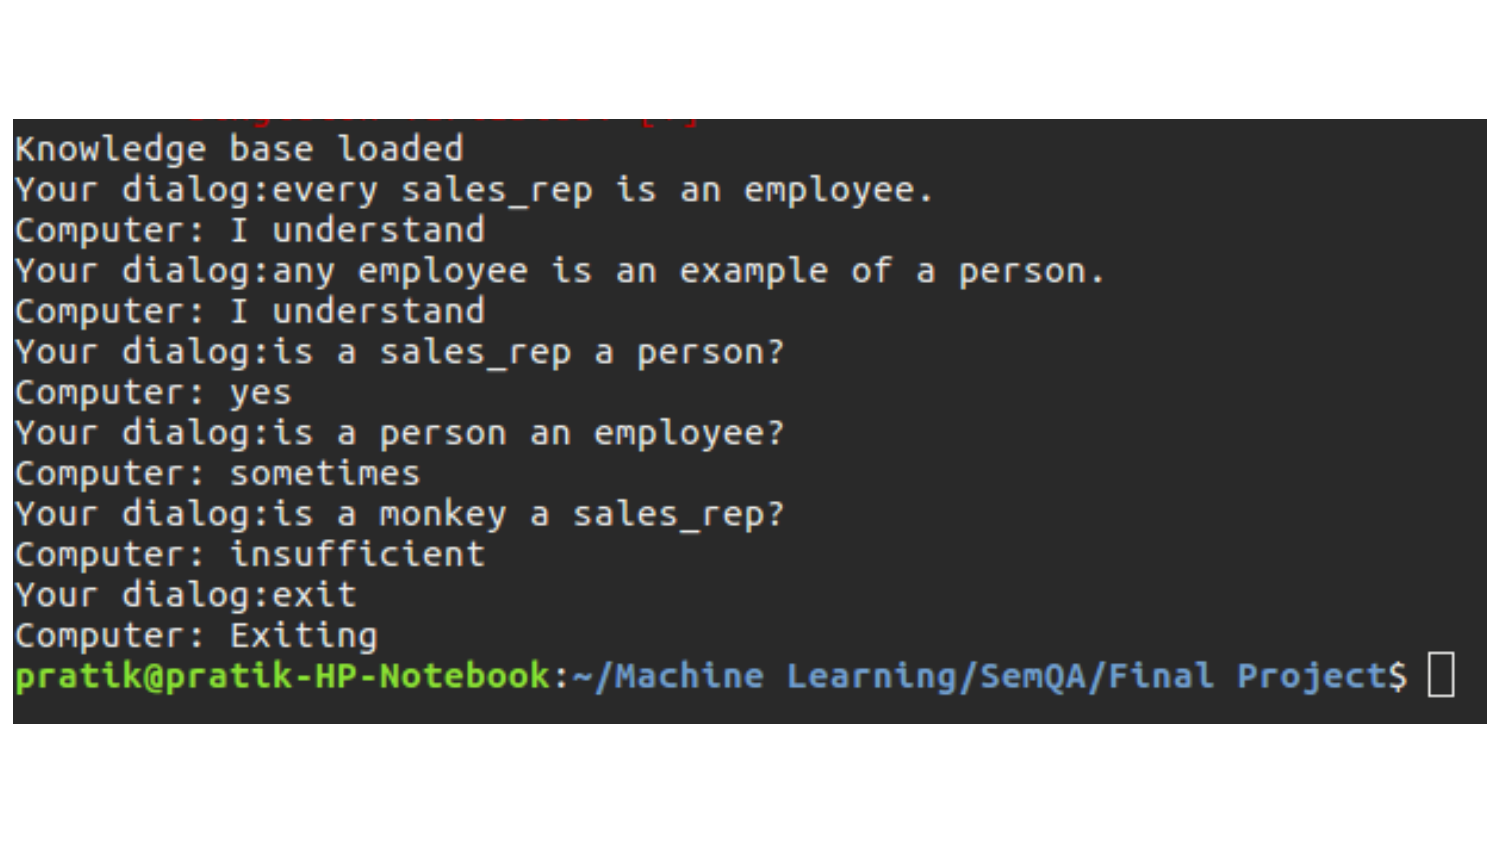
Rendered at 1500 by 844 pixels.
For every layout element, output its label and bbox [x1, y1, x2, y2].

picture [12, 119, 1487, 724]
